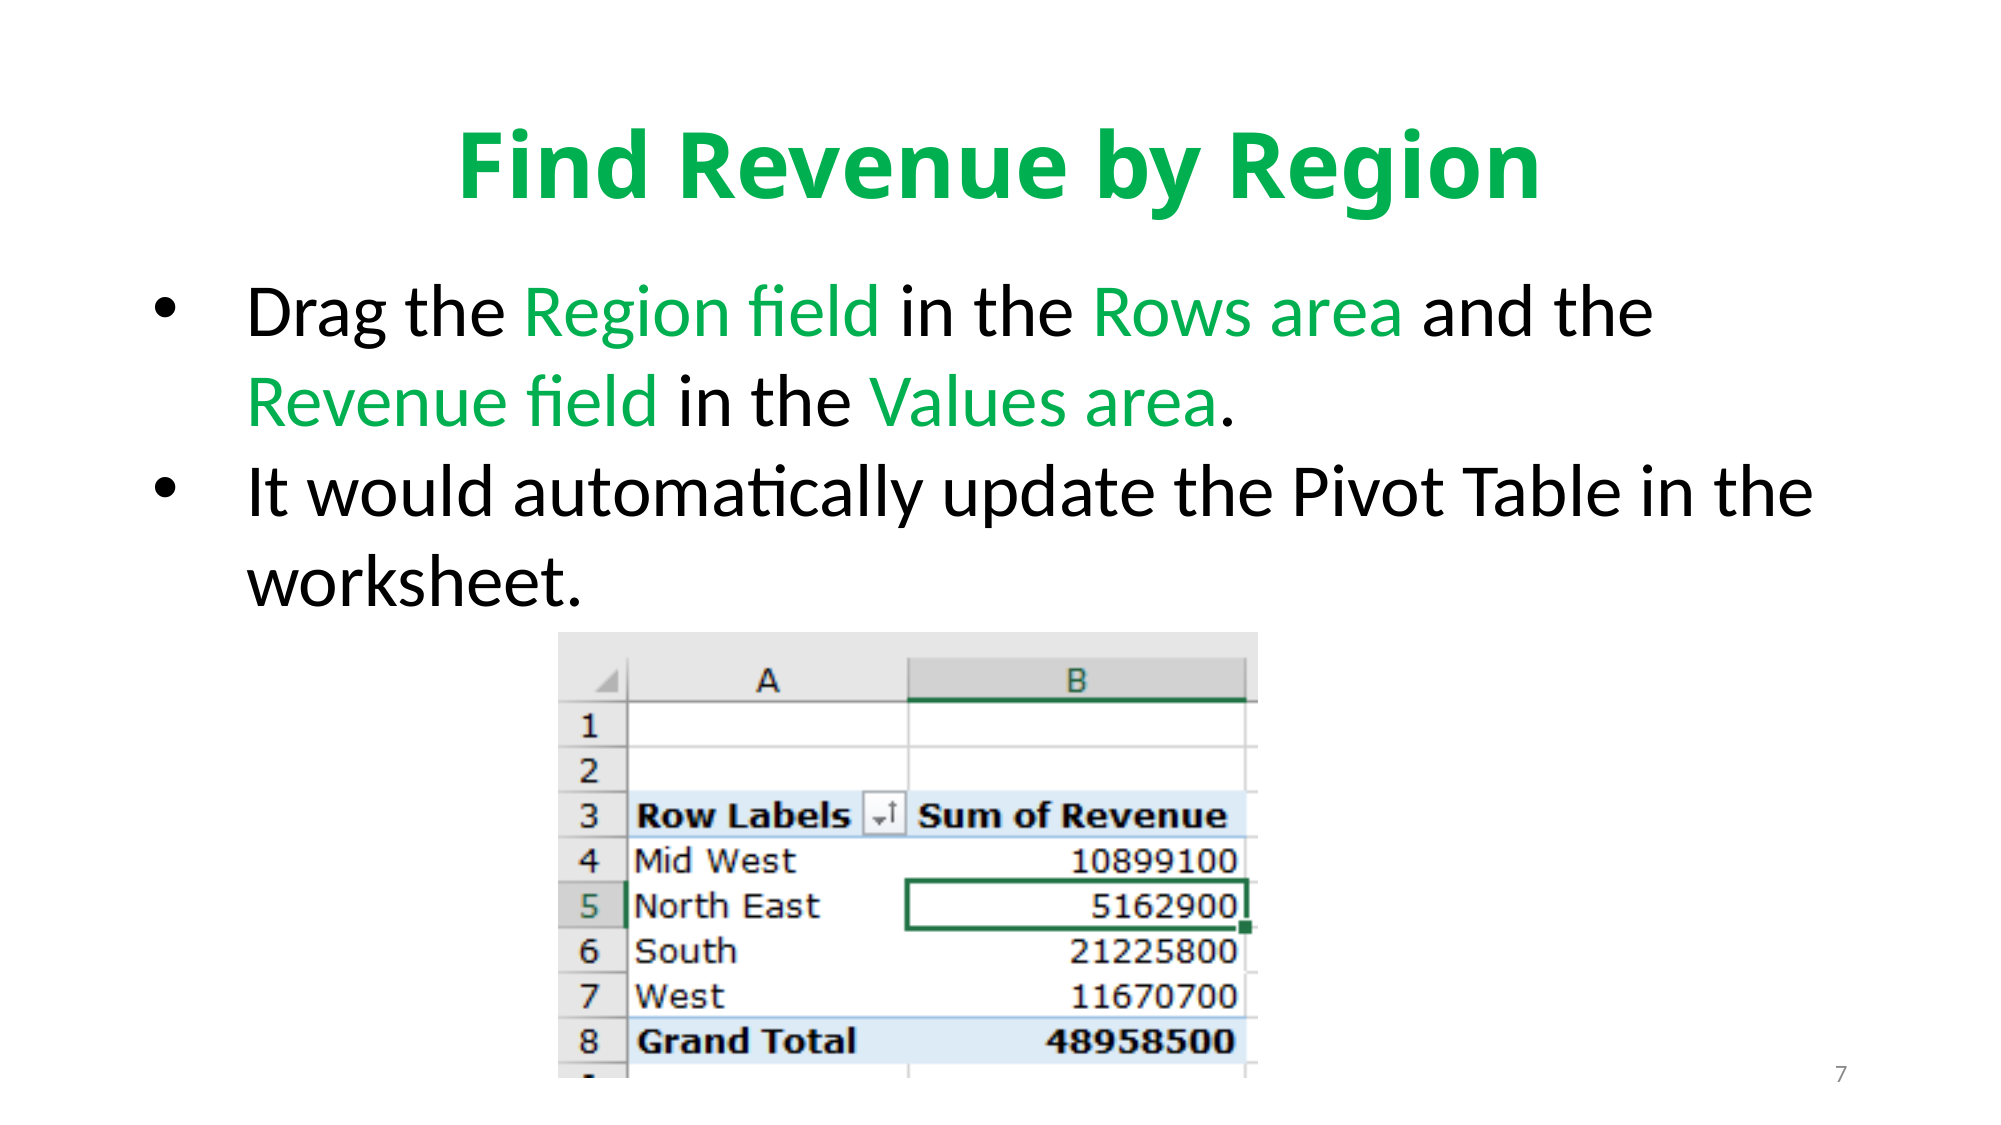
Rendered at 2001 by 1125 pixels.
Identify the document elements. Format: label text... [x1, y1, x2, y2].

picture [558, 632, 1258, 1078]
slide_number 7 [1412, 1042, 1863, 1103]
title Find Revenue by Region [137, 59, 1863, 254]
text_box Drag the Region field in the Rows area and the Revenue field in the Values area. It would automatically update the Pivot Table in the worksheet. [137, 254, 1921, 629]
